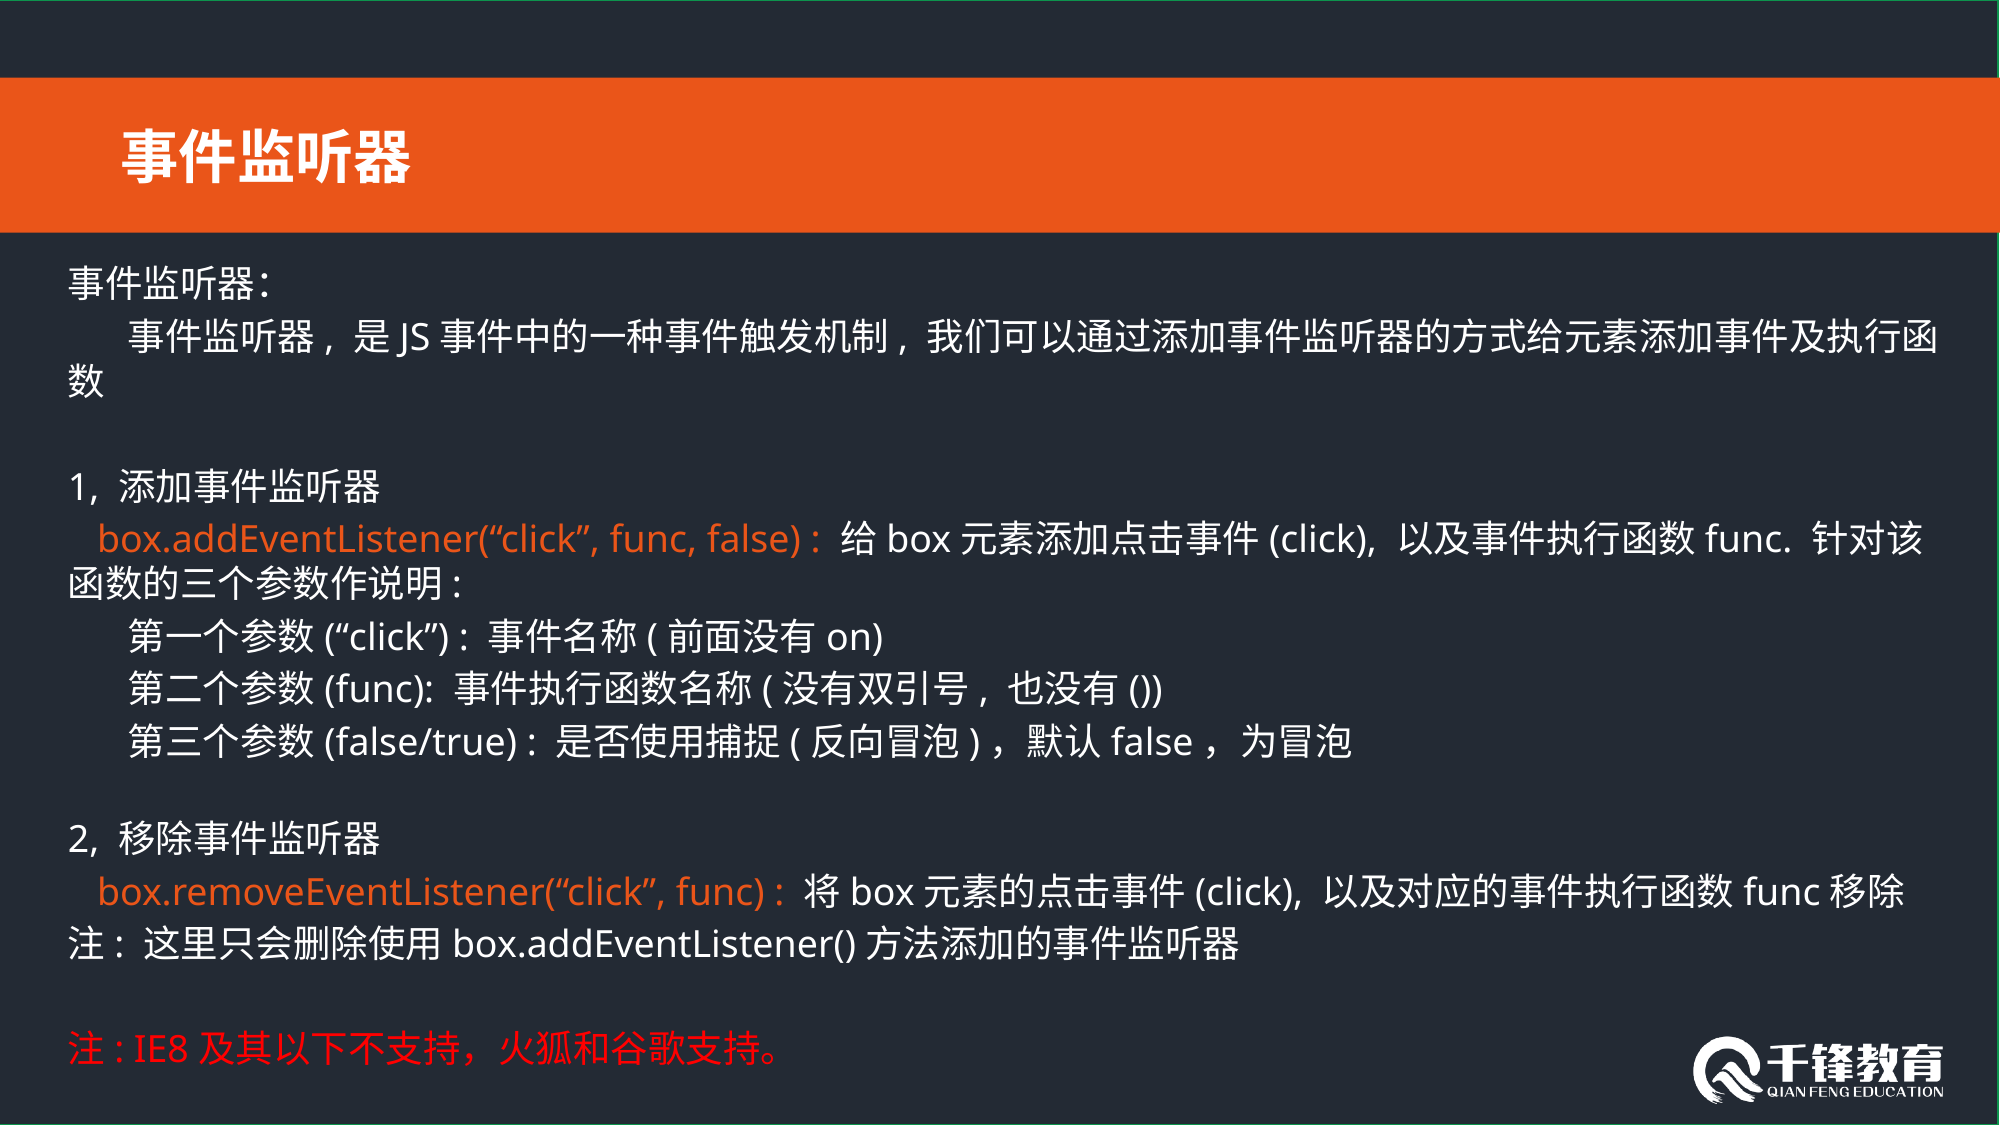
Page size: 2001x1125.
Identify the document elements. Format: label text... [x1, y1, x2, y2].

text_box 事件监听器 [106, 112, 1692, 198]
text_box [0, 0, 1999, 77]
text_box [0, 77, 2000, 234]
text_box [0, 234, 1999, 1125]
text_box 事件监听器： 事件监听器, 是JS事件中的一种事件触发机制, 我们可以通过添加事件监听器的方式给元素添加事件及执行函数 1, 添加事件监听器 box.addEventListener(“click”, func, false) : 给box元素添加点击事件(click), 以及事件执行函数func. 针对该函数的三个参数作说明: 第一个参数(“click”) : 事件名称(前面没有on) 第二个参数(func): 事件执行函数名称(没有双引号, 也没有()) 第三个参数(false/true) : 是否使用捕捉(反向冒泡)，默认false，为冒泡 2, 移除事件监听器 box.removeEventListener(“click”, func) : 将box元素的点击事件(click), 以及对应的事件执行函数func移除 注: 这里只会删除使用box.addEventListener()方法添加的事件监听器 注: IE8及其以下不支持，火狐和谷歌支持。 [53, 252, 1965, 1078]
picture [1691, 1031, 1948, 1109]
